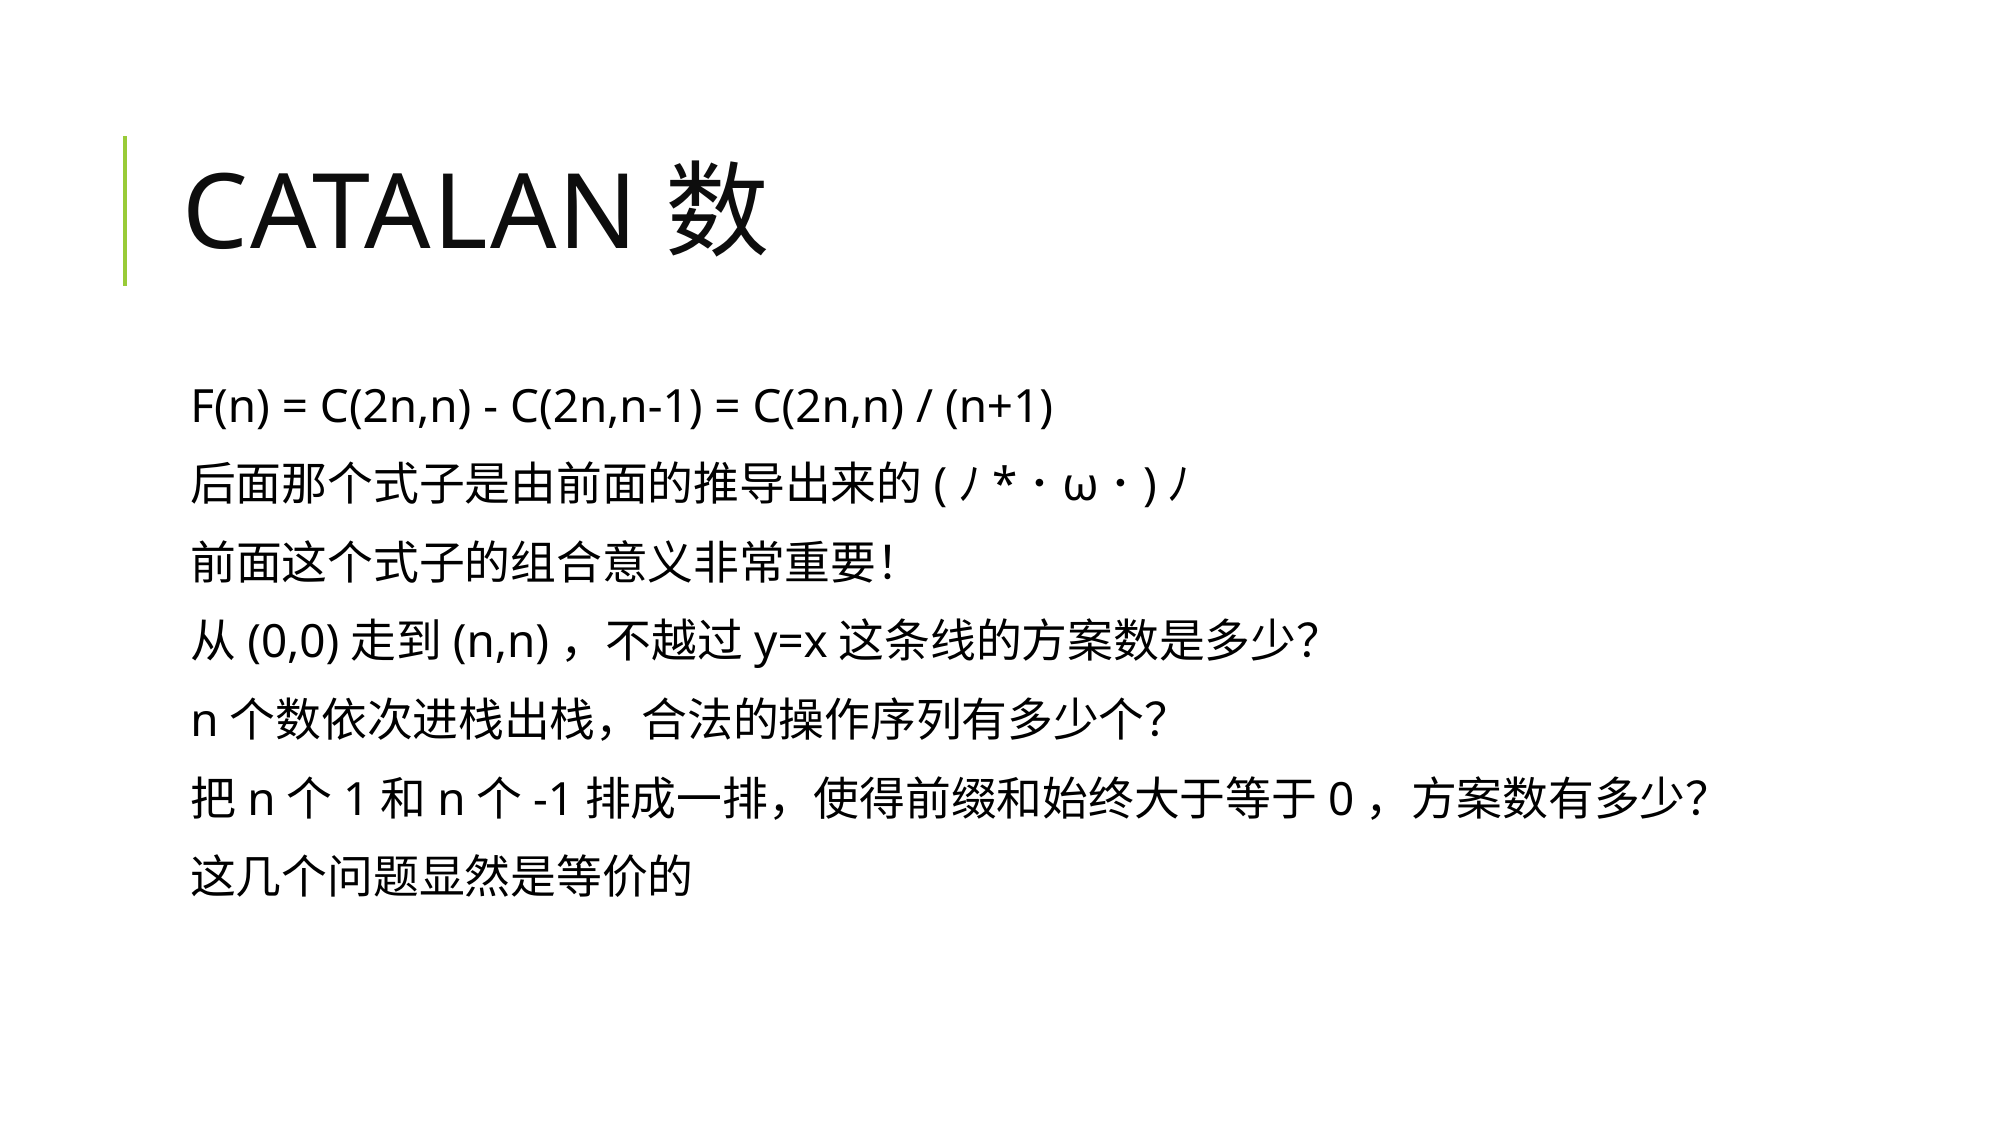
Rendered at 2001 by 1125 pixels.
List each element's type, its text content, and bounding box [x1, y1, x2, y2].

list F(n) = C(2n,n) - C(2n,n-1) = C(2n,n) / (n+1) 后面那个式子是由前面的推导出来的(ﾉ*･ω･)ﾉ 前面这个式子的组合意义非常重要！ 从(0,0)走到(n,n)，不越过y=x这条线的方案数是多少？ n个数依次进栈出栈，合法的操作序列有多少个？ 把n个1和n个-1排成一排，使得前缀和始终大于等于0，方案数有多少？ 这几个问题显然是等价的 [168, 375, 1763, 1035]
title catalan数 [168, 96, 1763, 342]
